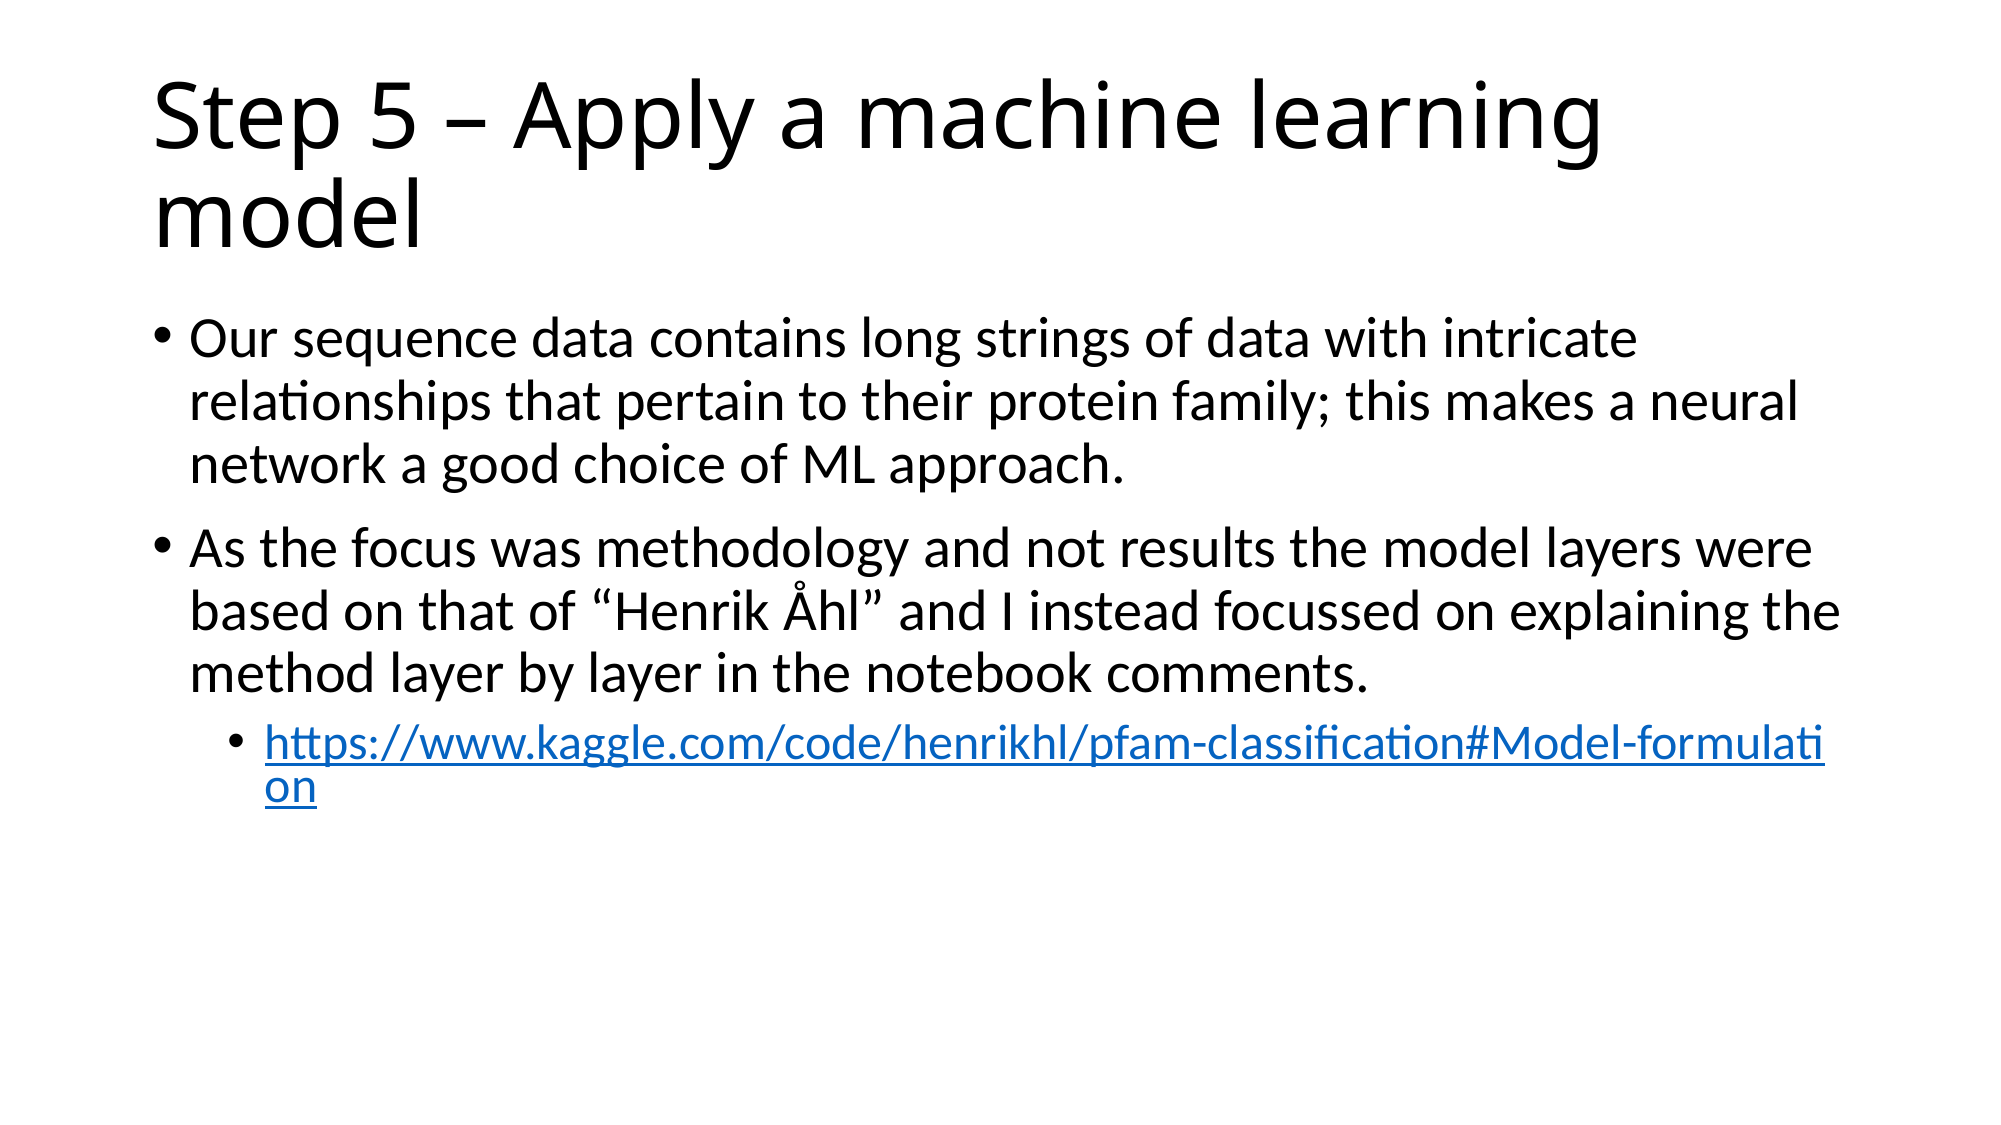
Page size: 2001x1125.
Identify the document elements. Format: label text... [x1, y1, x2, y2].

title Step 5 – Apply a machine learning model [137, 59, 1863, 278]
list Our sequence data contains long strings of data with intricate relationships that pertain to their protein family; this makes a neural network a good choice of ML approach. As the focus was methodology and not results the model layers were based on that of “Henrik Åhl” and I instead focussed on explaining the method layer by layer in the notebook comments. https://www.kaggle.com/code/henrikhl/pfam-classification#Model-formulation [137, 299, 1863, 1014]
